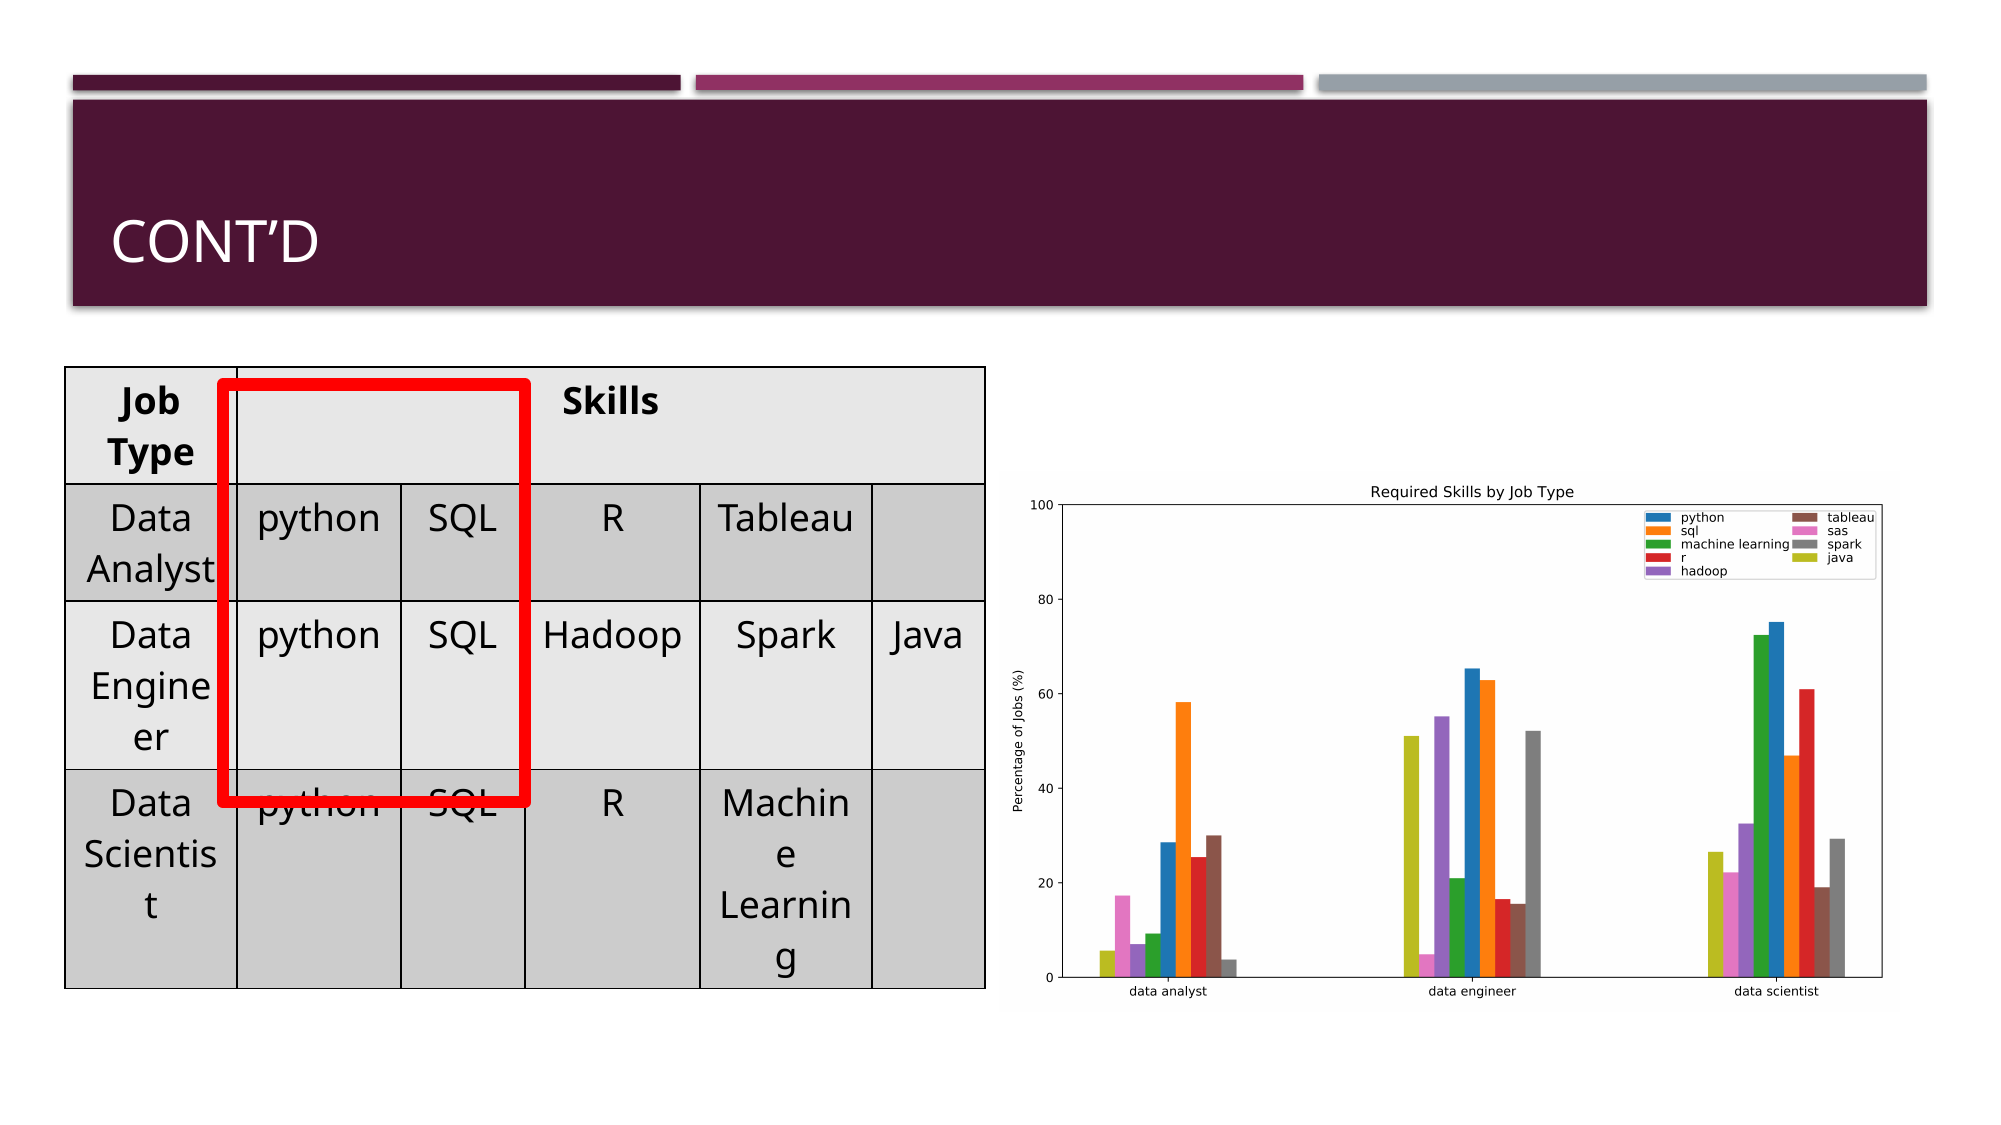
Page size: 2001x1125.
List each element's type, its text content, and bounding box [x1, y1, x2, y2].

title Cont’d [95, 119, 1905, 282]
table_cell [873, 770, 984, 988]
table_cell python [238, 804, 400, 988]
table_cell R [527, 485, 699, 600]
table_cell SQL [402, 804, 524, 988]
table_cell Hadoop [527, 602, 699, 769]
table_header Skills [238, 368, 984, 483]
table_cell Data Scientist [66, 770, 236, 988]
table_cell Data Engineer [66, 602, 221, 769]
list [999, 470, 1901, 1012]
table_cell Spark [701, 602, 871, 769]
table_cell Data Analyst [66, 485, 221, 600]
table_cell [873, 485, 984, 600]
table_cell Machine Learning [701, 770, 871, 988]
table_cell R [526, 770, 699, 988]
text_box [221, 382, 527, 804]
table_cell Tableau [701, 485, 871, 600]
table_cell Java [873, 602, 984, 769]
table_header Job Type [66, 368, 236, 483]
